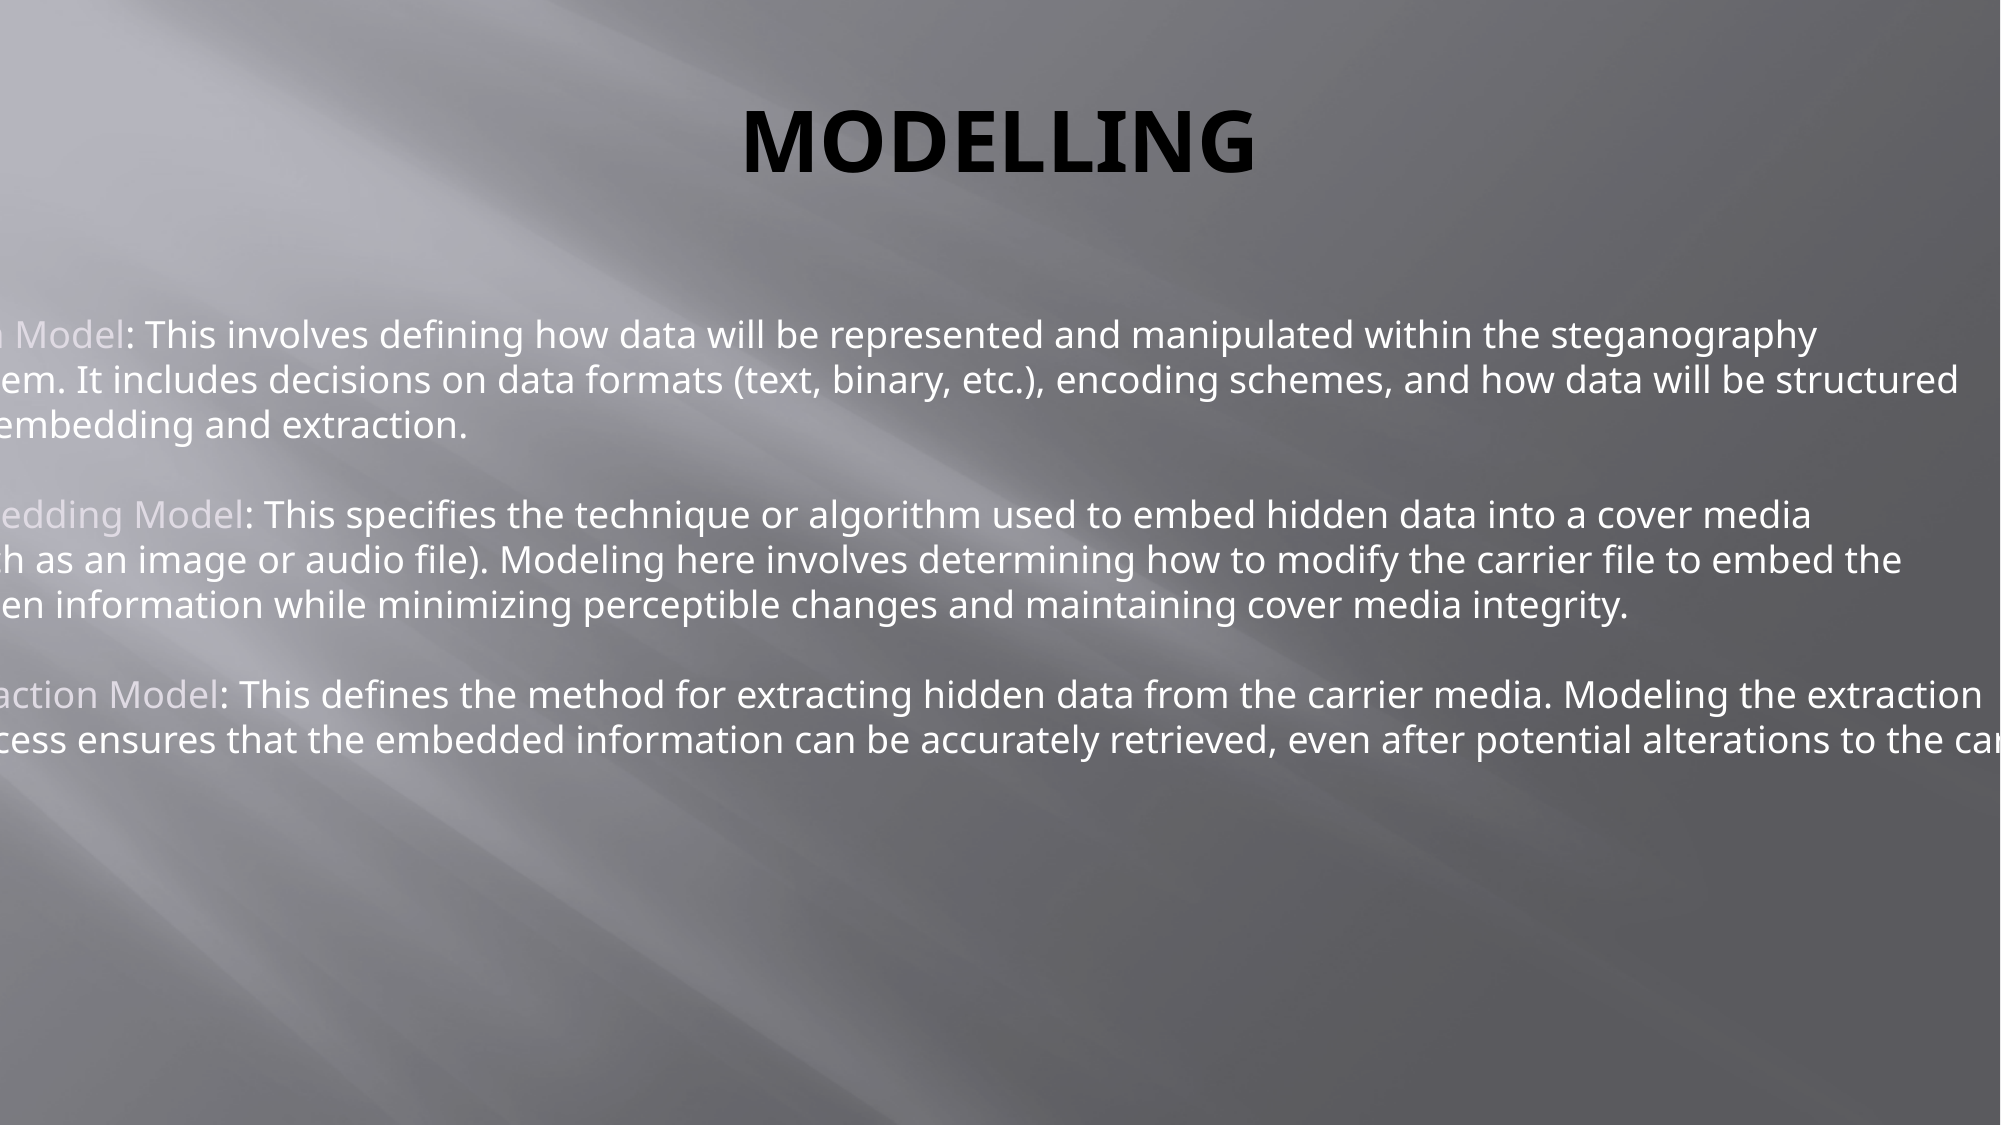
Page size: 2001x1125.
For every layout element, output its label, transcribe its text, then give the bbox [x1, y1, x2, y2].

text_box Data Model: This involves defining how data will be represented and manipulated within the steganography system. It includes decisions on data formats (text, binary, etc.), encoding schemes, and how data will be structured for embedding and extraction. Embedding Model: This specifies the technique or algorithm used to embed hidden data into a cover media (such as an image or audio file). Modeling here involves determining how to modify the carrier file to embed the hidden information while minimizing perceptible changes and maintaining cover media integrity. Extraction Model: This defines the method for extracting hidden data from the carrier media. Modeling the extraction process ensures that the embedded information can be accurately retrieved, even after potential alterations to the carrier file. [0, 304, 2000, 814]
title MODELLING [99, 45, 1900, 233]
